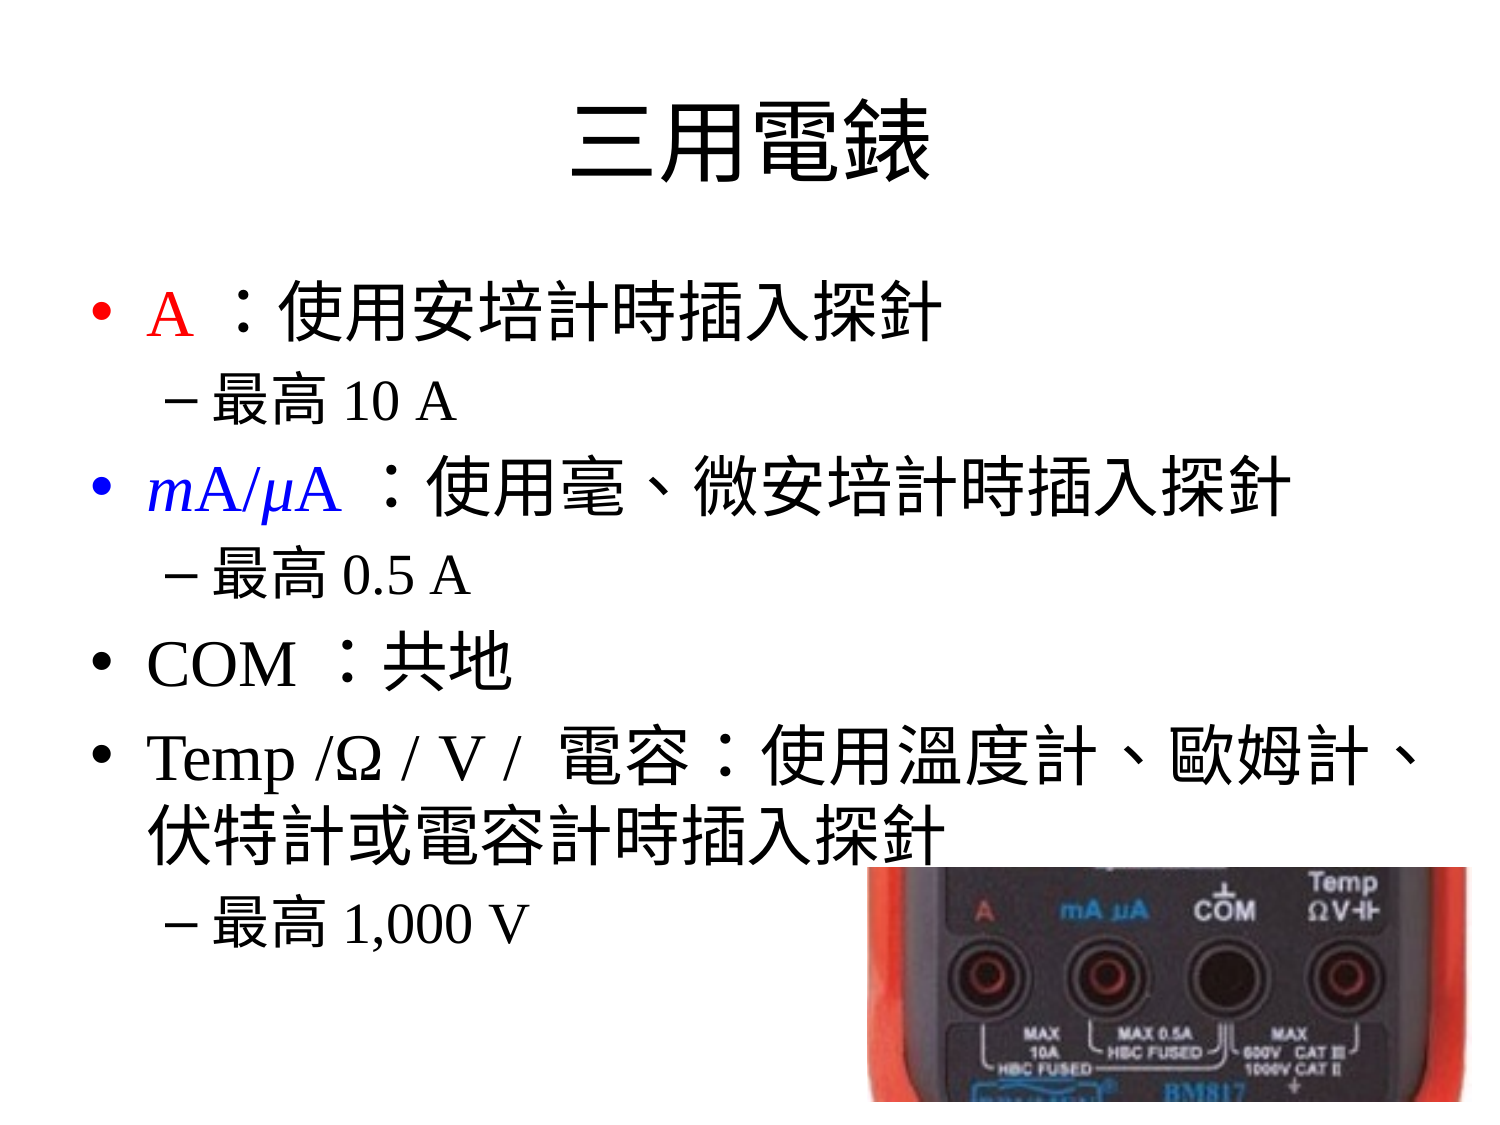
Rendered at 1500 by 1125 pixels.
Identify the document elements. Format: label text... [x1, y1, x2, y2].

list A：使用安培計時插入探針 最高10 A mA/μA：使用毫、微安培計時插入探針 最高0.5 A COM：共地 Temp /Ω / V / 電容：使用溫度計、歐姆計、伏特計或電容計時插入探針 最高1,000 V [75, 262, 1388, 1005]
picture [866, 866, 1472, 1102]
title 三用電錶 [75, 45, 1425, 233]
